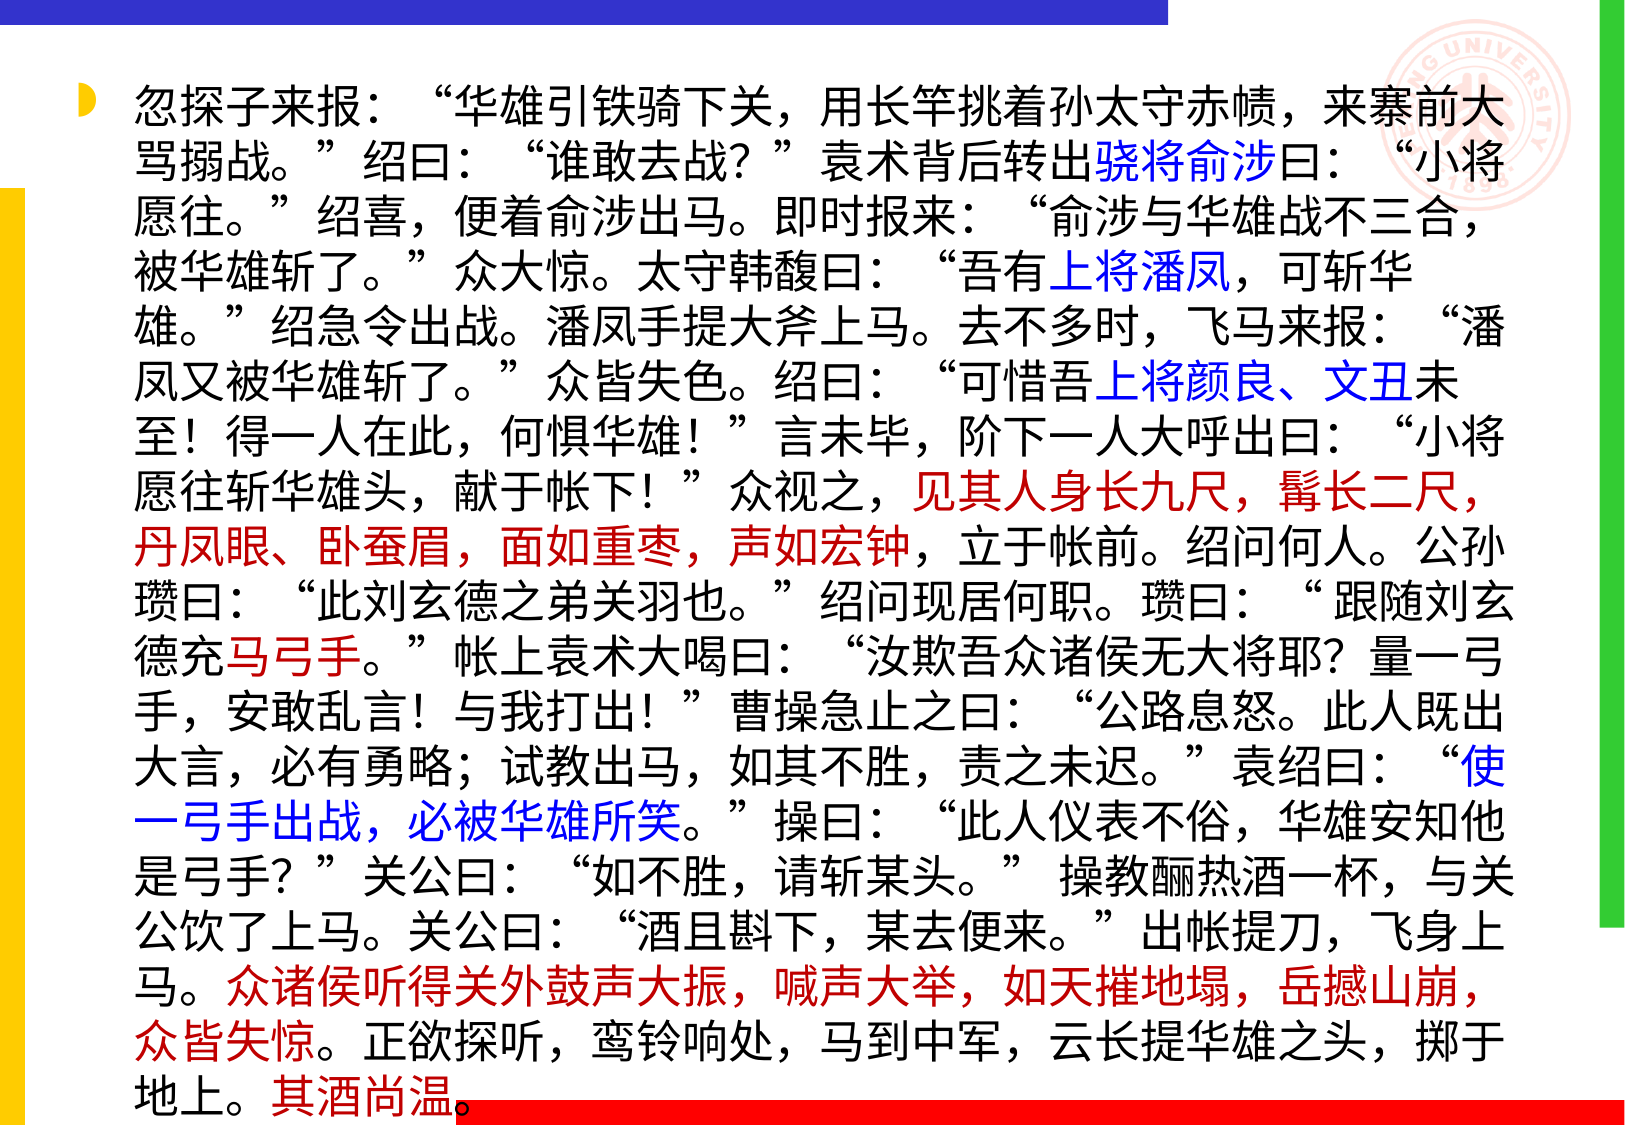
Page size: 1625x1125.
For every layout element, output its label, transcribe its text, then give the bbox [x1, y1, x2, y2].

list 忽探子来报：“华雄引铁骑下关，用长竿挑着孙太守赤帻，来寨前大骂搦战。”绍曰：“谁敢去战？”袁术背后转出骁将俞涉曰：“小将愿往。”绍喜，便着俞涉出马。即时报来：“俞涉与华雄战不三合，被华雄斩了。”众大惊。太守韩馥曰：“吾有上将潘凤，可斩华雄。”绍急令出战。潘凤手提大斧上马。去不多时，飞马来报：“潘凤又被华雄斩了。”众皆失色。绍曰：“可惜吾上将颜良、文丑未至！得一人在此，何惧华雄！”言未毕，阶下一人大呼出曰：“小将愿往斩华雄头，献于帐下！”众视之，见其人身长九尺，髯长二尺，丹凤眼、卧蚕眉，面如重枣，声如宏钟，立于帐前。绍问何人。公孙瓒曰：“此刘玄德之弟关羽也。”绍问现居何职。瓒曰：“ 跟随刘玄德充马弓手。”帐上袁术大喝曰：“汝欺吾众诸侯无大将耶？量一弓手，安敢乱言！与我打出！”曹操急止之曰：“公路息怒。此人既出大言，必有勇略；试教出马，如其不胜，责之未迟。”袁绍曰：“使一弓手出战，必被华雄所笑。”操曰：“此人仪表不俗，华雄安知他是弓手？”关公曰：“如不胜，请斩某头。” 操教酾热酒一杯，与关公饮了上马。关公曰：“酒且斟下，某去便来。”出帐提刀，飞身上马。众诸侯听得关外鼓声大振，喊声大举，如天摧地塌，岳撼山崩，众皆失惊。正欲探听，鸾铃响处，马到中军，云长提华雄之头，掷于地上。其酒尚温。 [62, 70, 1551, 1066]
